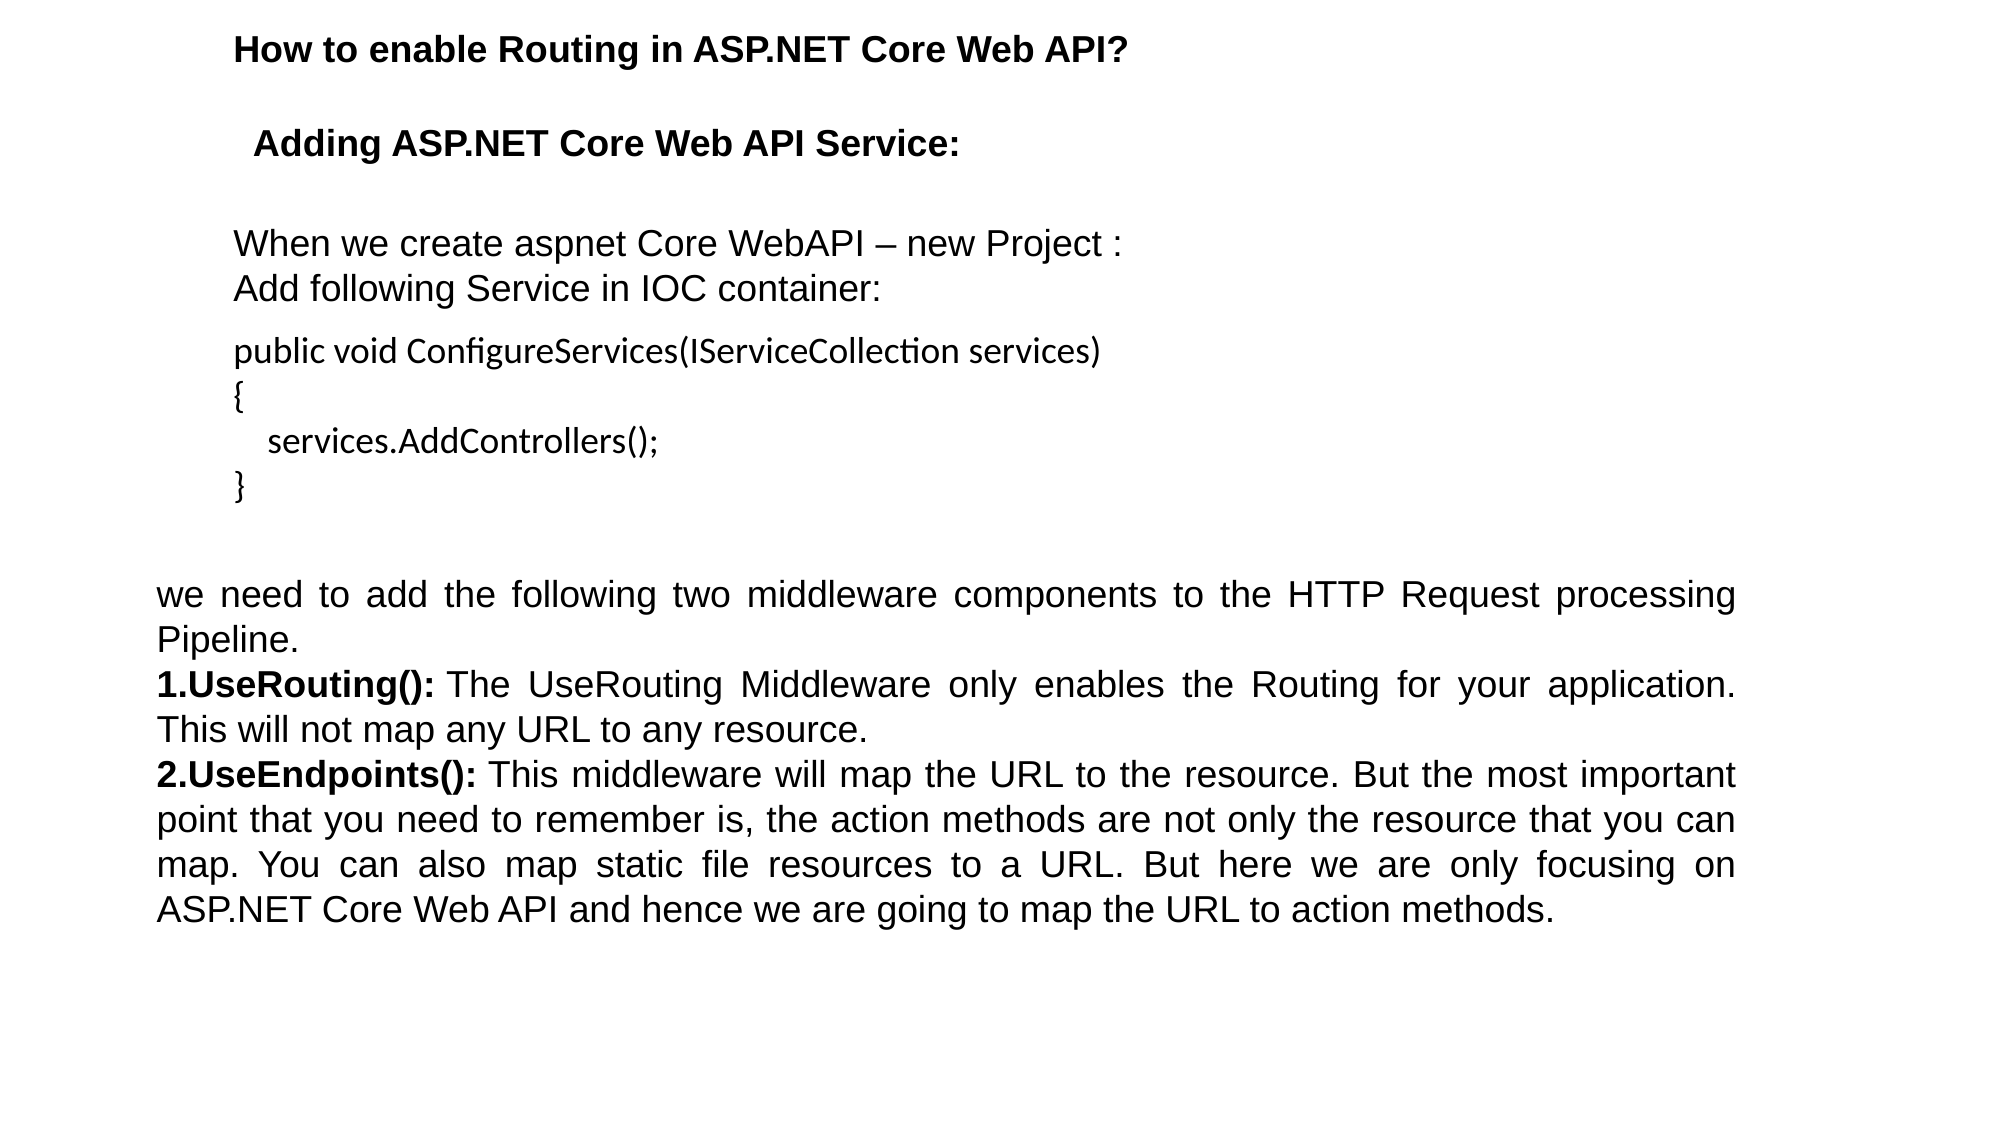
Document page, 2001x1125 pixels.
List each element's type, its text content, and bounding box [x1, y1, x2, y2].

text_box When we create aspnet Core WebAPI – new Project : Add following Service in IOC container: [218, 211, 1219, 318]
text_box Adding ASP.NET Core Web API Service: [238, 111, 1238, 171]
text_box How to enable Routing in ASP.NET Core Web API? [218, 17, 1219, 78]
text_box we need to add the following two middleware components to the HTTP Request processing Pipeline. UseRouting(): The UseRouting Middleware only enables the Routing for your application. This will not map any URL to any resource. UseEndpoints(): This middleware will map the URL to the resource. But the most important point that you need to remember is, the action methods are not only the resource that you can map. You can also map static file resources to a URL. But here we are only focusing on ASP.NET Core Web API and hence we are going to map the URL to action methods. [141, 562, 1752, 938]
text_box public void ConfigureServices(IServiceCollection services) { services.AddControllers(); } [218, 318, 1219, 514]
